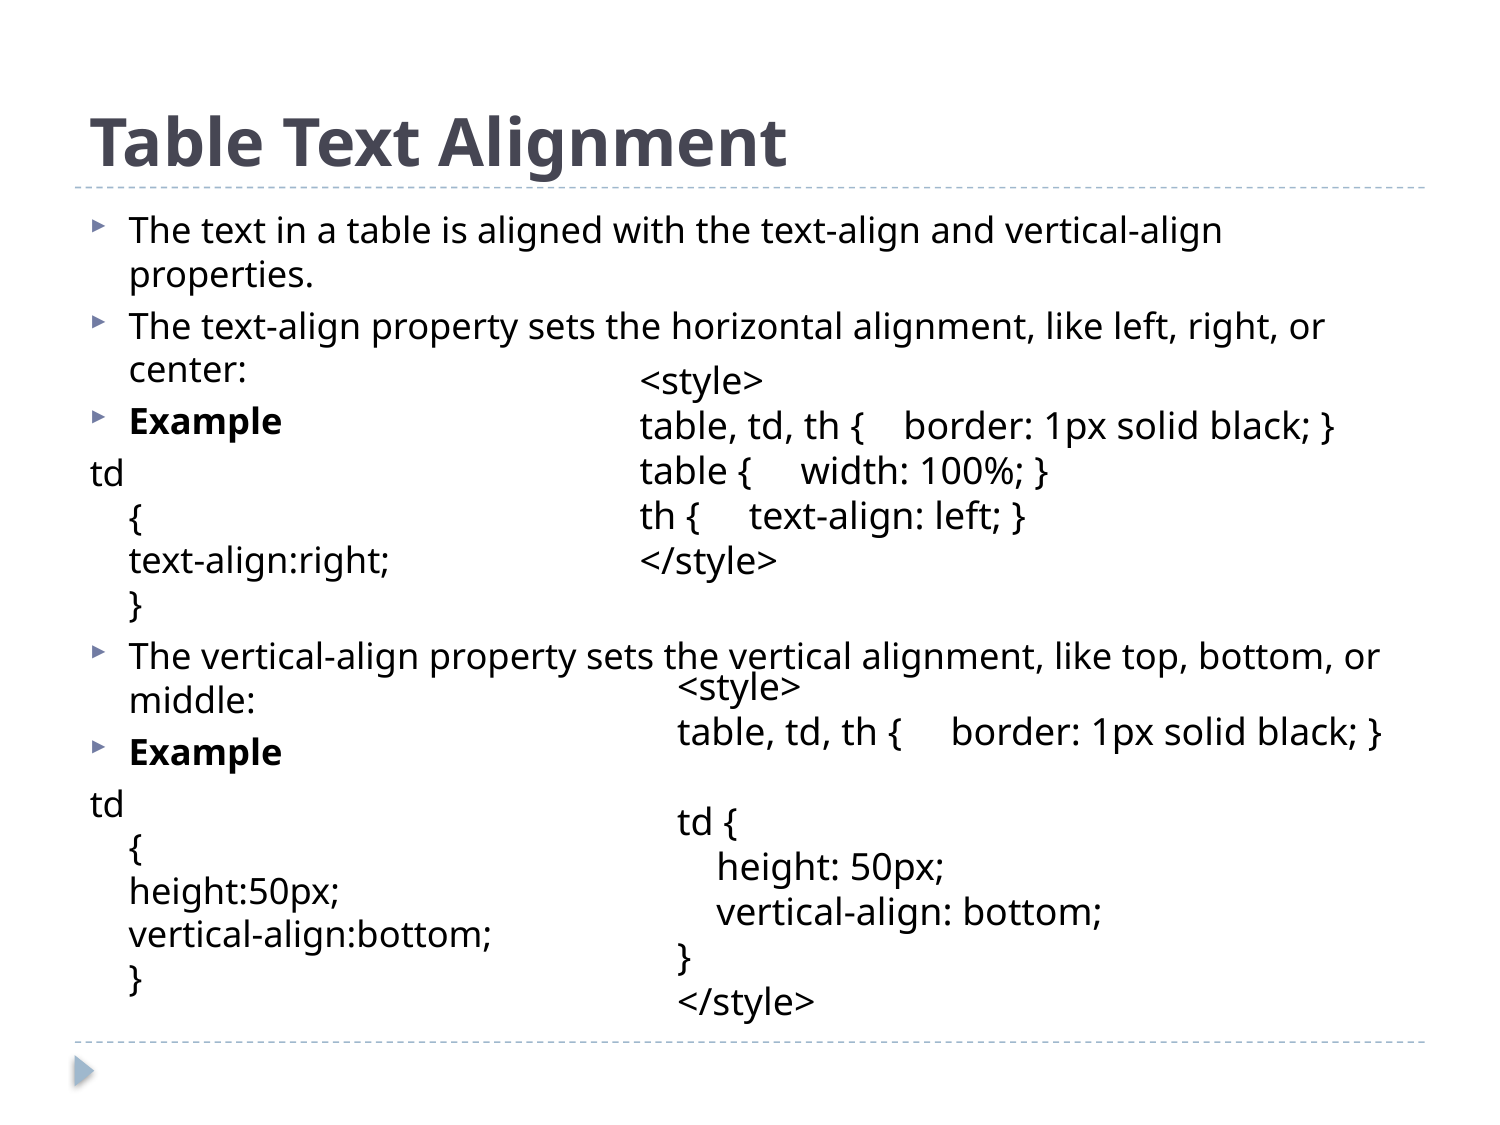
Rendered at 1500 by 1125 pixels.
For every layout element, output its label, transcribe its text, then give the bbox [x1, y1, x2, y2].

title Table Text Alignment [75, 24, 1425, 188]
list The text in a table is aligned with the text-align and vertical-align properties. The text-align property sets the horizontal alignment, like left, right, or center: Example td { text-align:right; } The vertical-align property sets the vertical alignment, like top, bottom, or middle: Example td { height:50px; vertical-align:bottom; } [75, 200, 1425, 1010]
text_box <style> table, td, th { border: 1px solid black; } td { height: 50px; vertical-align: bottom; } </style> [662, 655, 1413, 1031]
text_box <style> table, td, th { border: 1px solid black; } table { width: 100%; } th { text-align: left; } </style> [624, 349, 1375, 590]
